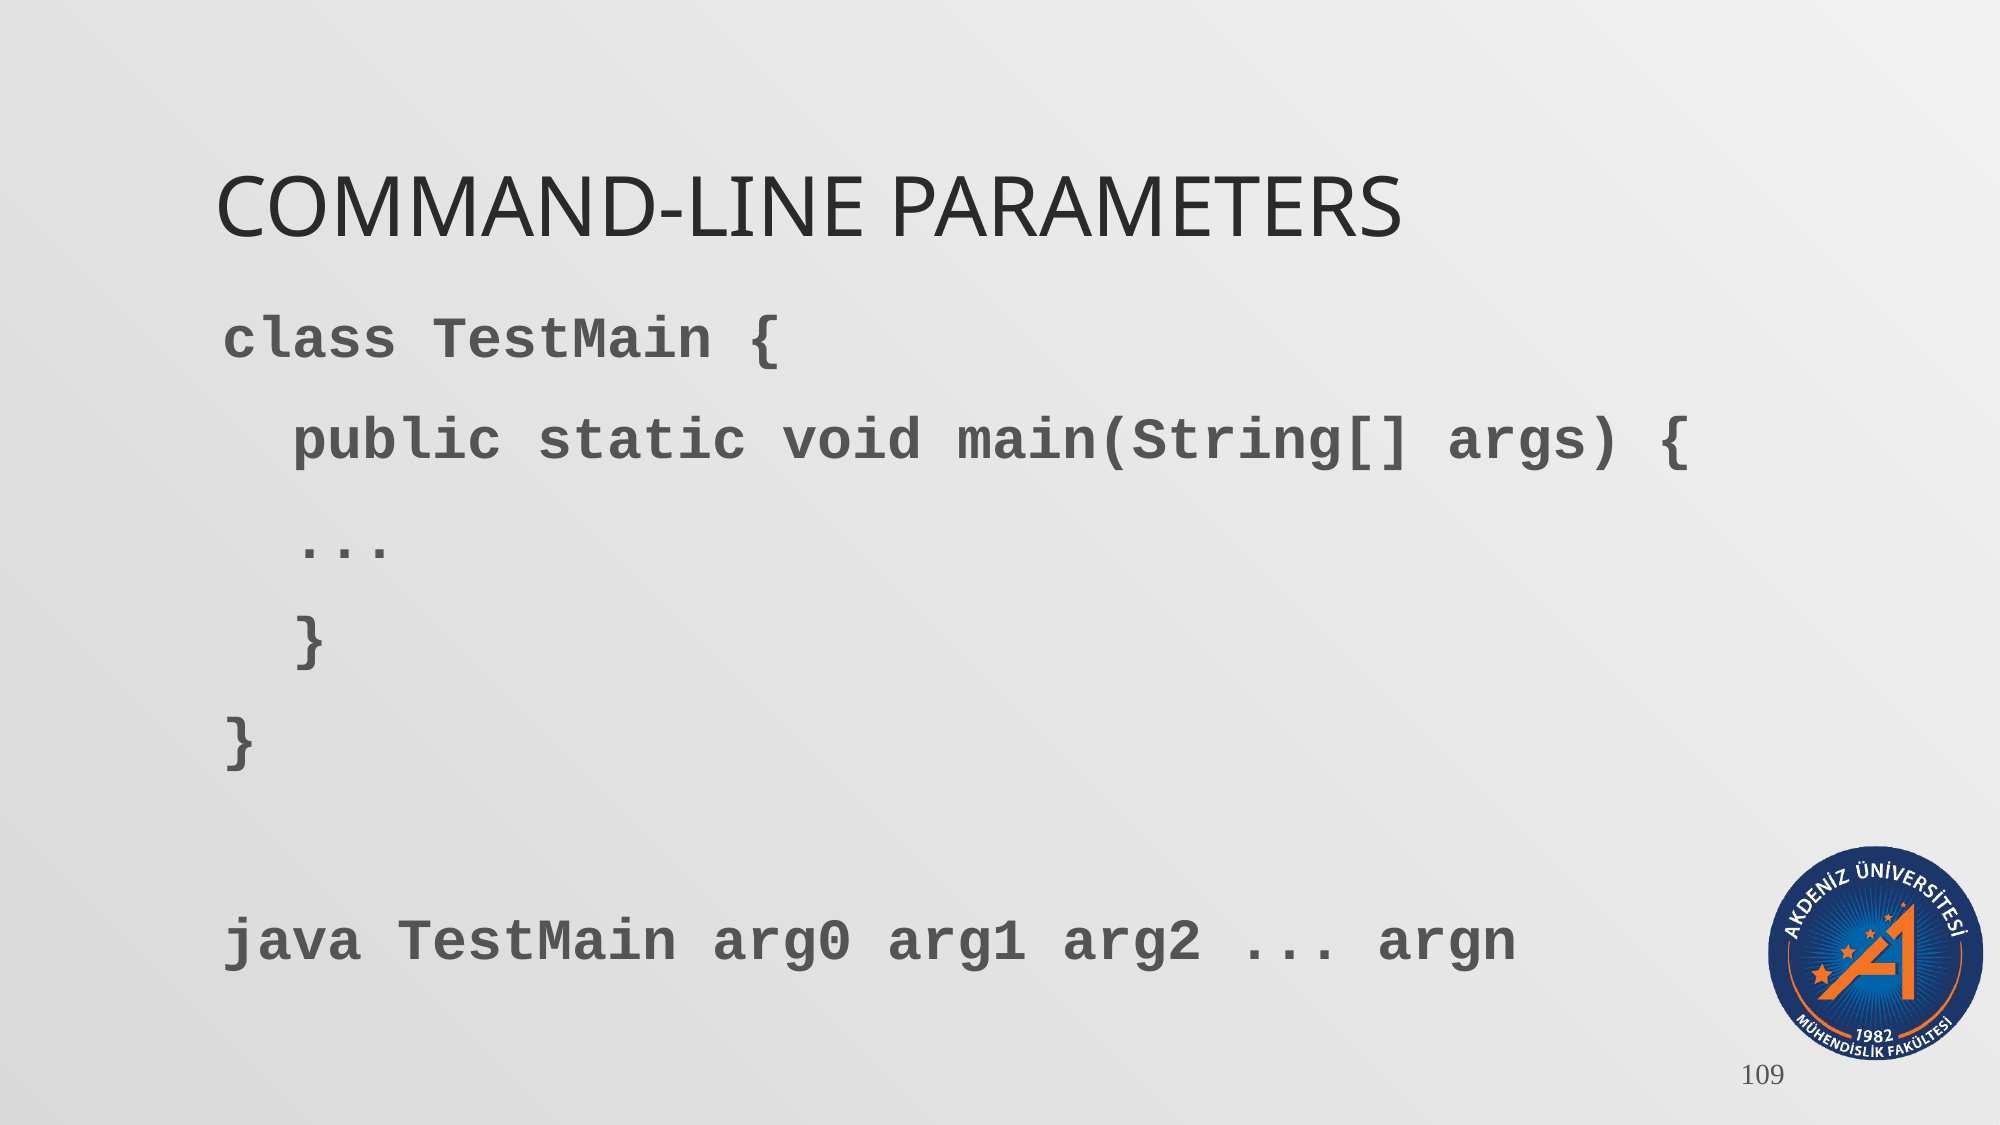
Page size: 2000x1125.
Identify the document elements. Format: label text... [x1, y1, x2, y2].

title Command-Line Parameters [199, 45, 1800, 263]
slide_number 109 [1612, 1057, 1800, 1088]
picture [1767, 843, 1985, 1061]
list class TestMain { public static void main(String[] args) { ... } } java TestMain arg0 arg1 arg2 ... argn [199, 299, 1800, 1013]
